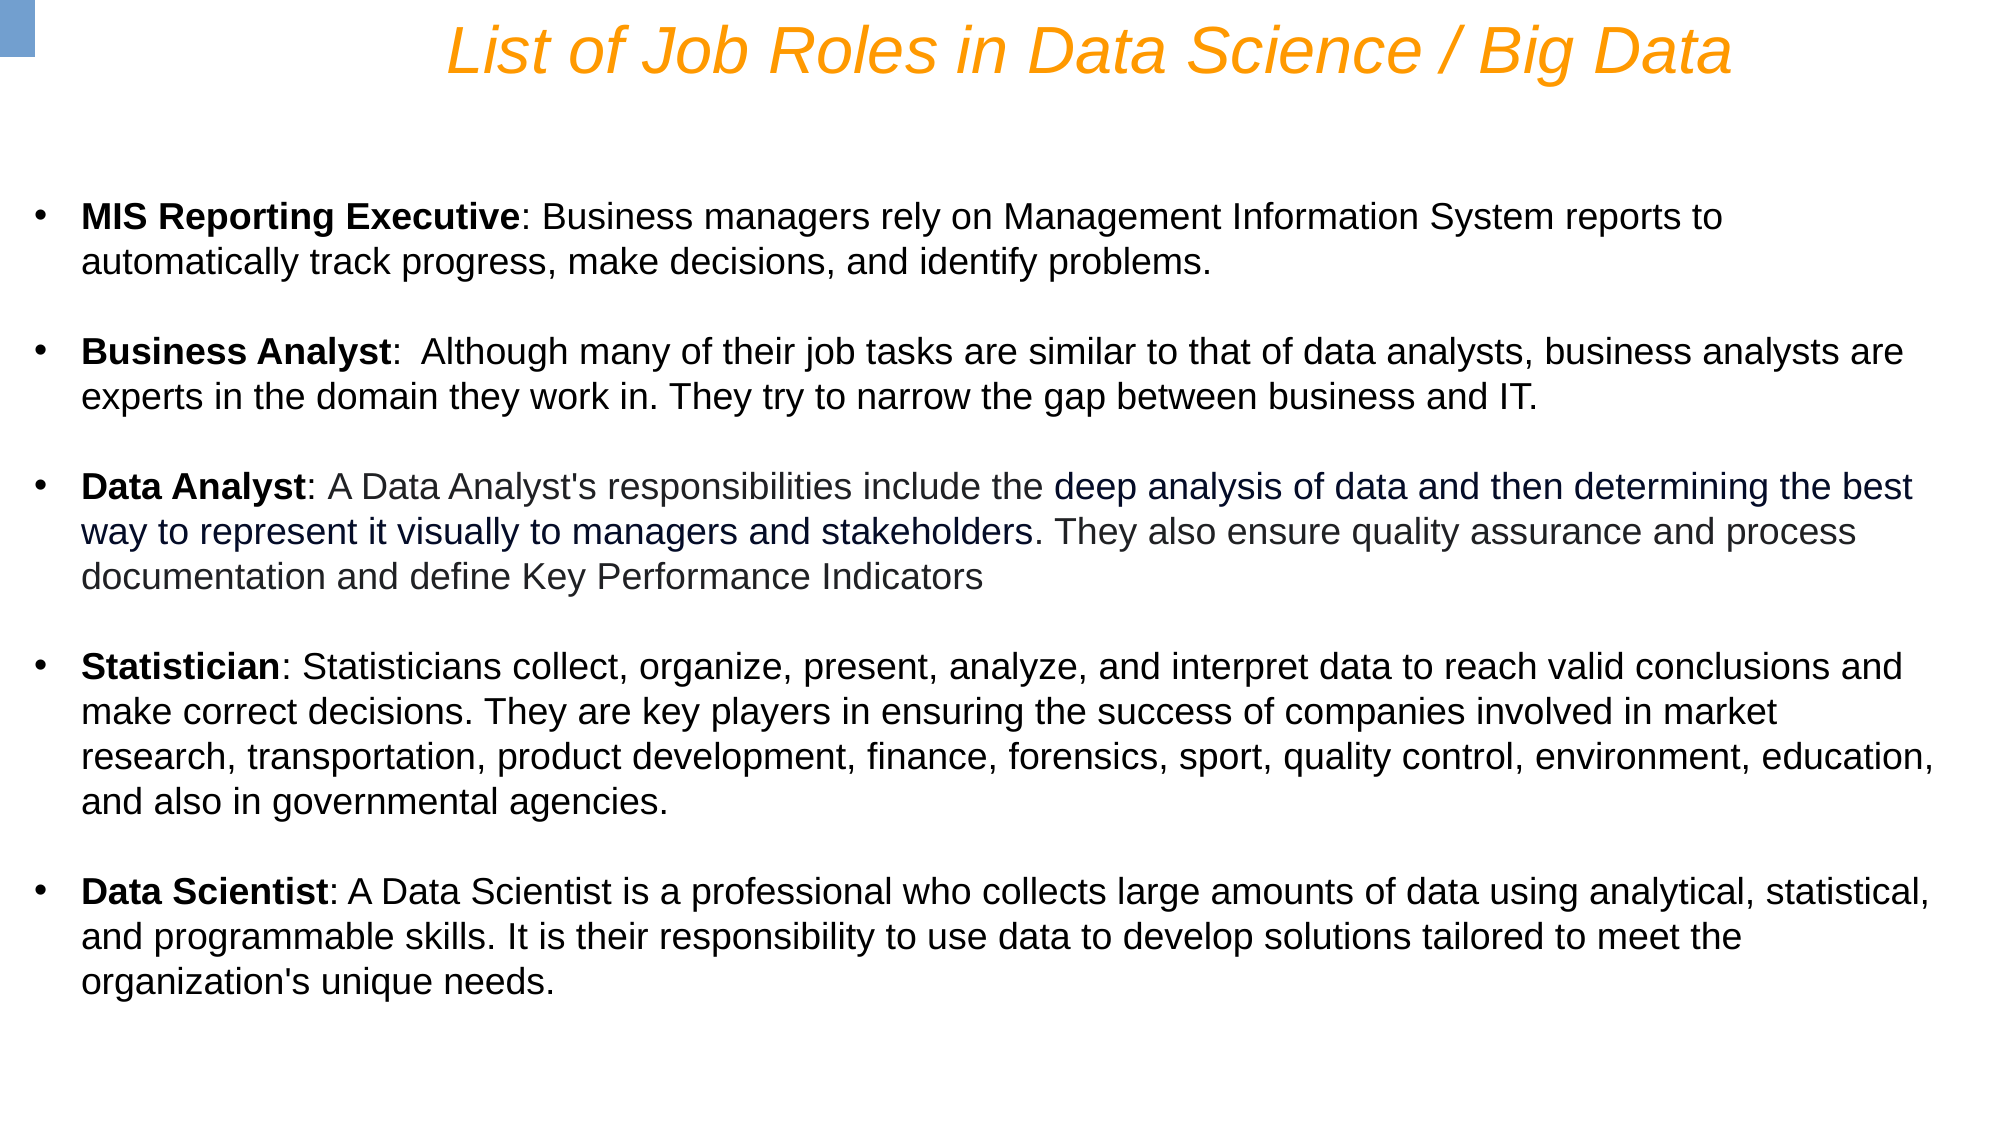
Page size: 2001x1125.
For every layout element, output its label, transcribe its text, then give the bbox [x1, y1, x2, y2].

text_box MIS Reporting Executive: Business managers rely on Management Information System reports to automatically track progress, make decisions, and identify problems. Business Analyst: Although many of their job tasks are similar to that of data analysts, business analysts are experts in the domain they work in. They try to narrow the gap between business and IT. Data Analyst: A Data Analyst's responsibilities include the deep analysis of data and then determining the best way to represent it visually to managers and stakeholders. They also ensure quality assurance and process documentation and define Key Performance Indicators Statistician: Statisticians collect, organize, present, analyze, and interpret data to reach valid conclusions and make correct decisions. They are key players in ensuring the success of companies involved in market research, transportation, product development, finance, forensics, sport, quality control, environment, education, and also in governmental agencies. Data Scientist: A Data Scientist is a professional who collects large amounts of data using analytical, statistical, and programmable skills. It is their responsibility to use data to develop solutions tailored to meet the organization's unique needs. [19, 184, 1957, 1010]
text_box List of Job Roles in Data Science / Big Data [249, 0, 1750, 95]
